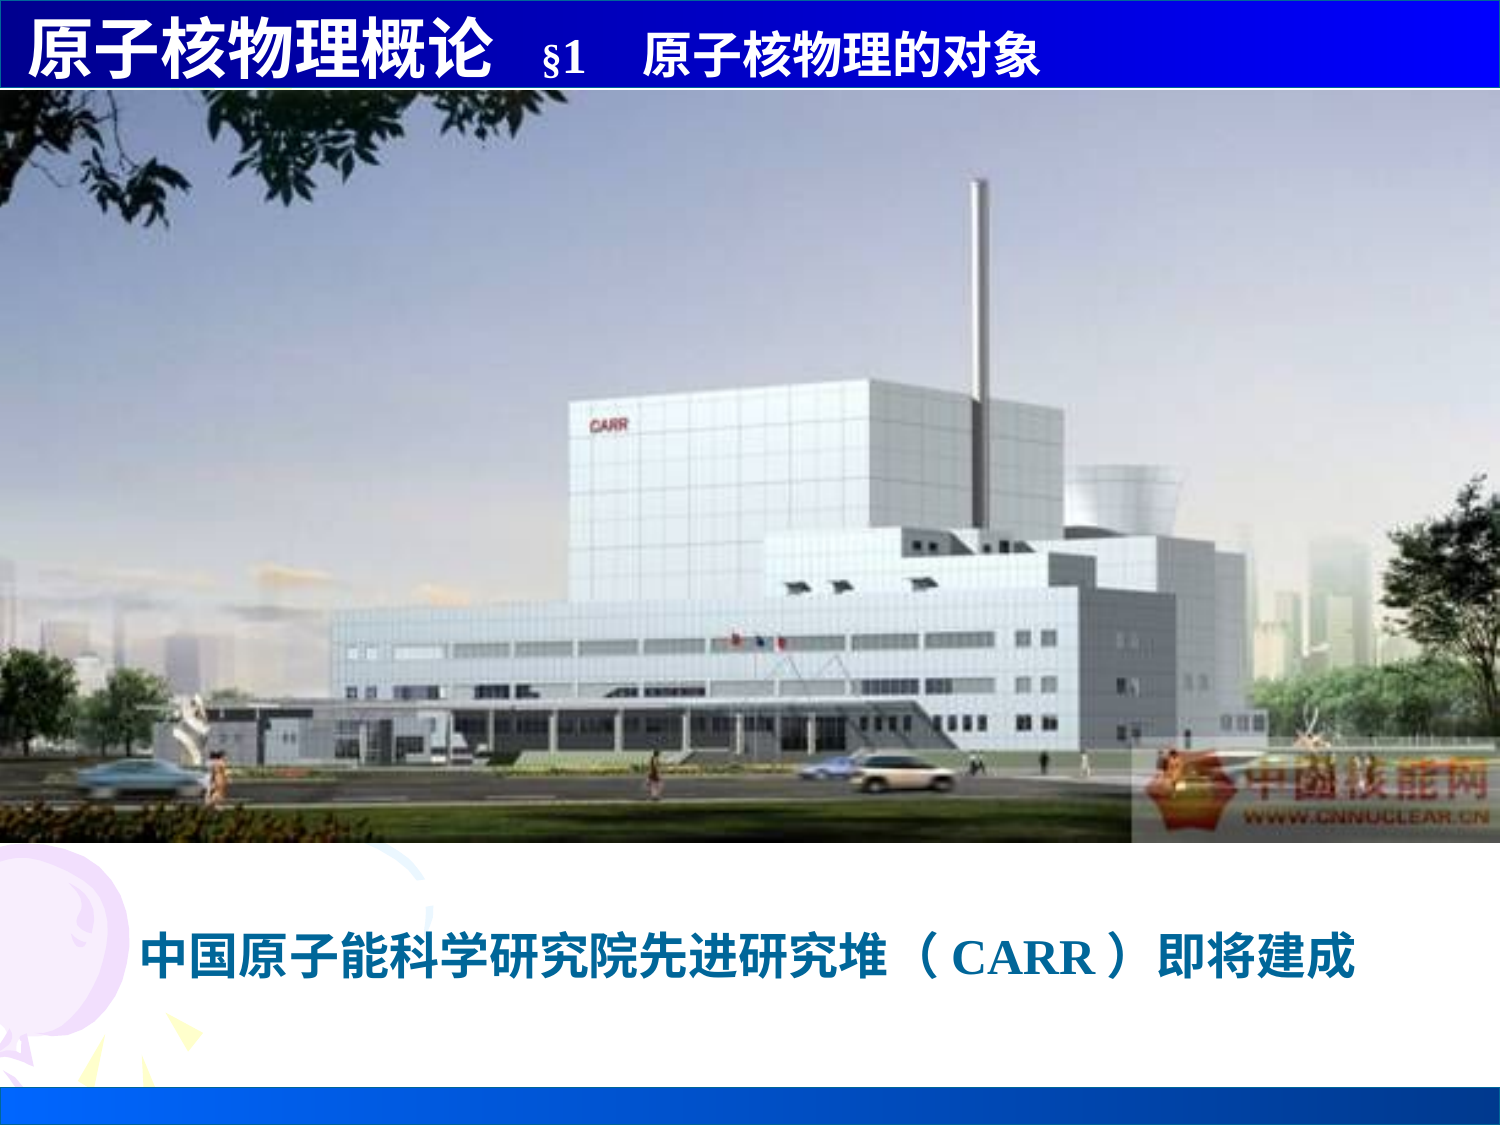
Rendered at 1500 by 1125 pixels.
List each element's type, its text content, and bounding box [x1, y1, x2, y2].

picture [0, 89, 1500, 843]
list 中国原子能科学研究院先进研究堆（CARR）即将建成 [123, 928, 1388, 1005]
